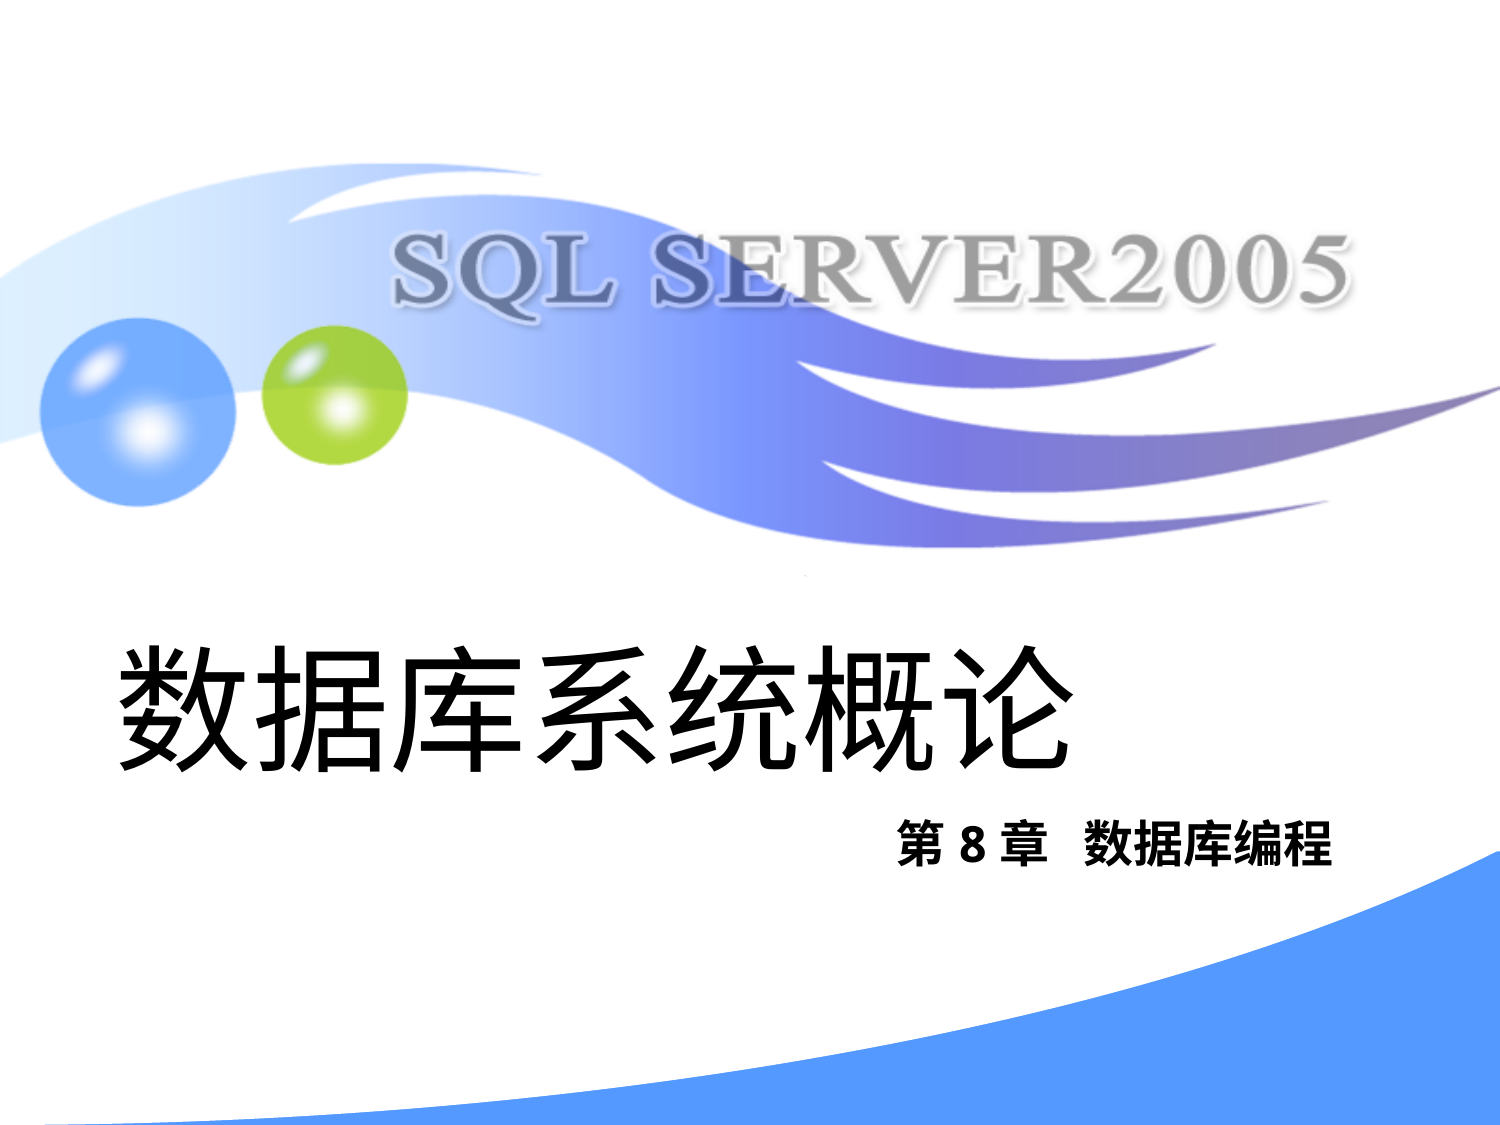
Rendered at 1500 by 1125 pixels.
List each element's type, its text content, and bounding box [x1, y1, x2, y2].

title 数据库系统概论 [99, 648, 1270, 765]
text_box 第8章 数据库编程 [881, 805, 1349, 881]
picture [0, 108, 1500, 575]
